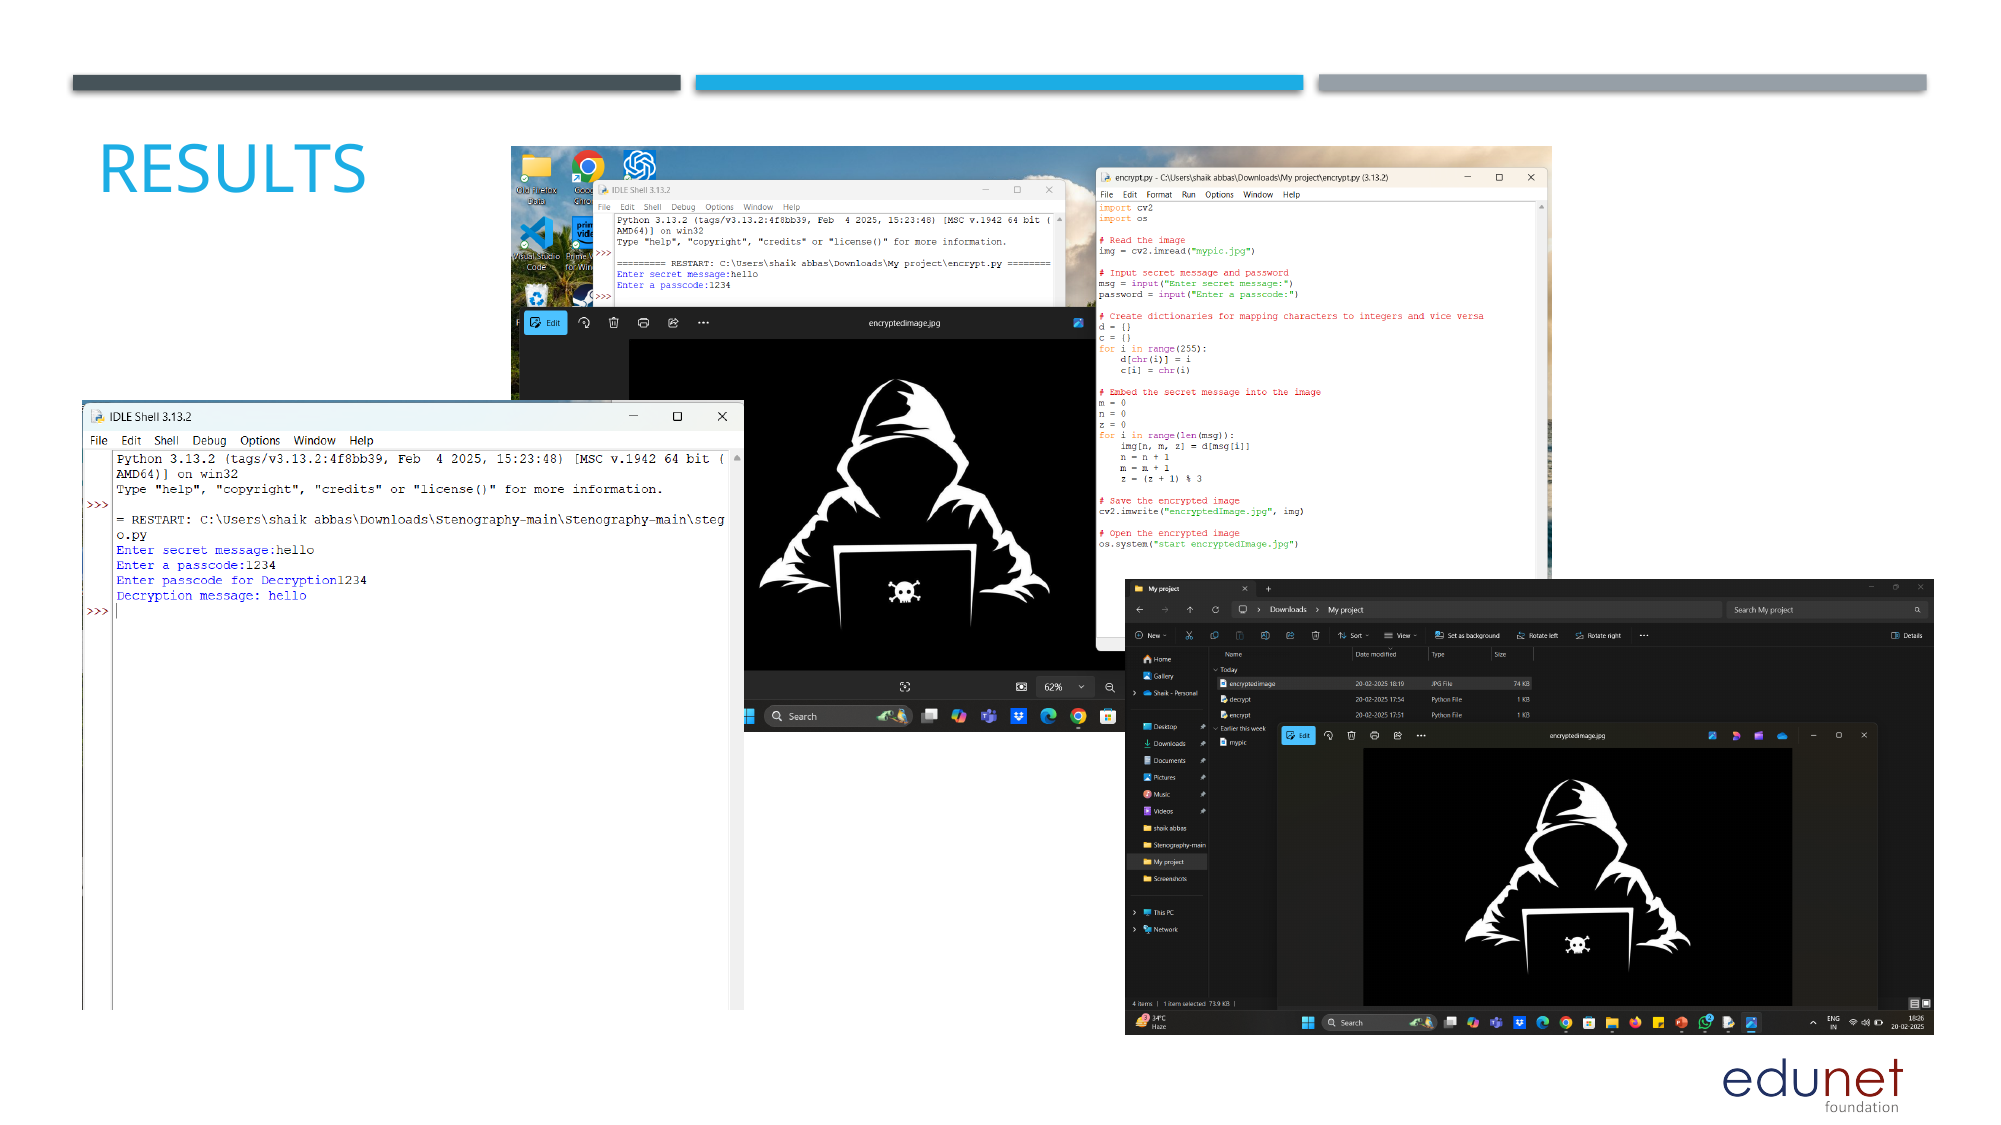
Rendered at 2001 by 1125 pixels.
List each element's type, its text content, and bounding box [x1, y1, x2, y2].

picture [1719, 1056, 1905, 1116]
title Results [82, 125, 1892, 213]
picture [1125, 579, 1934, 1035]
picture [81, 399, 744, 1011]
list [510, 146, 1552, 733]
